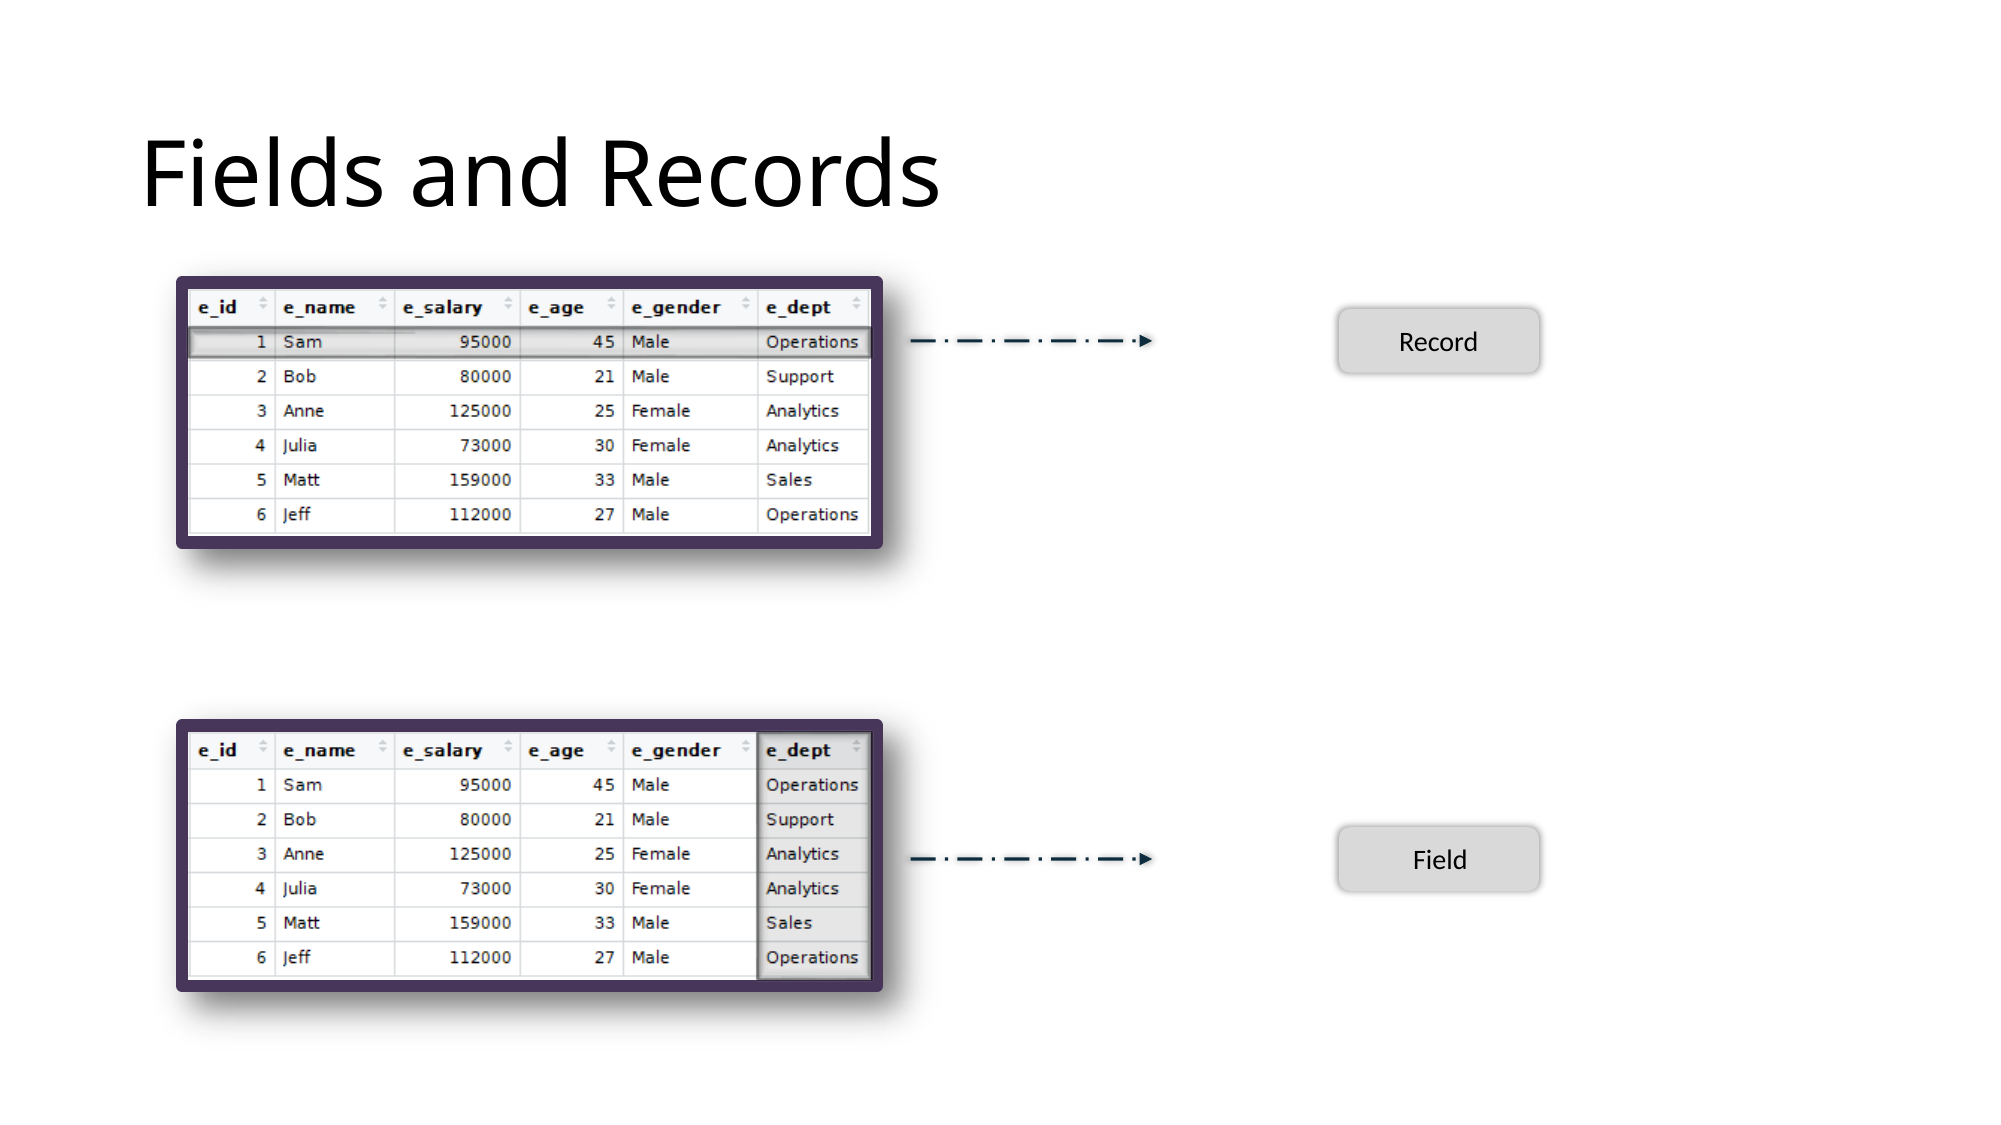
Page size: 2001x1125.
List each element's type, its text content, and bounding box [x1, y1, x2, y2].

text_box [1327, 299, 1551, 382]
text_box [1327, 818, 1551, 901]
title Fields and Records [137, 73, 1863, 264]
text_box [151, 695, 1180, 1052]
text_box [151, 251, 1180, 607]
